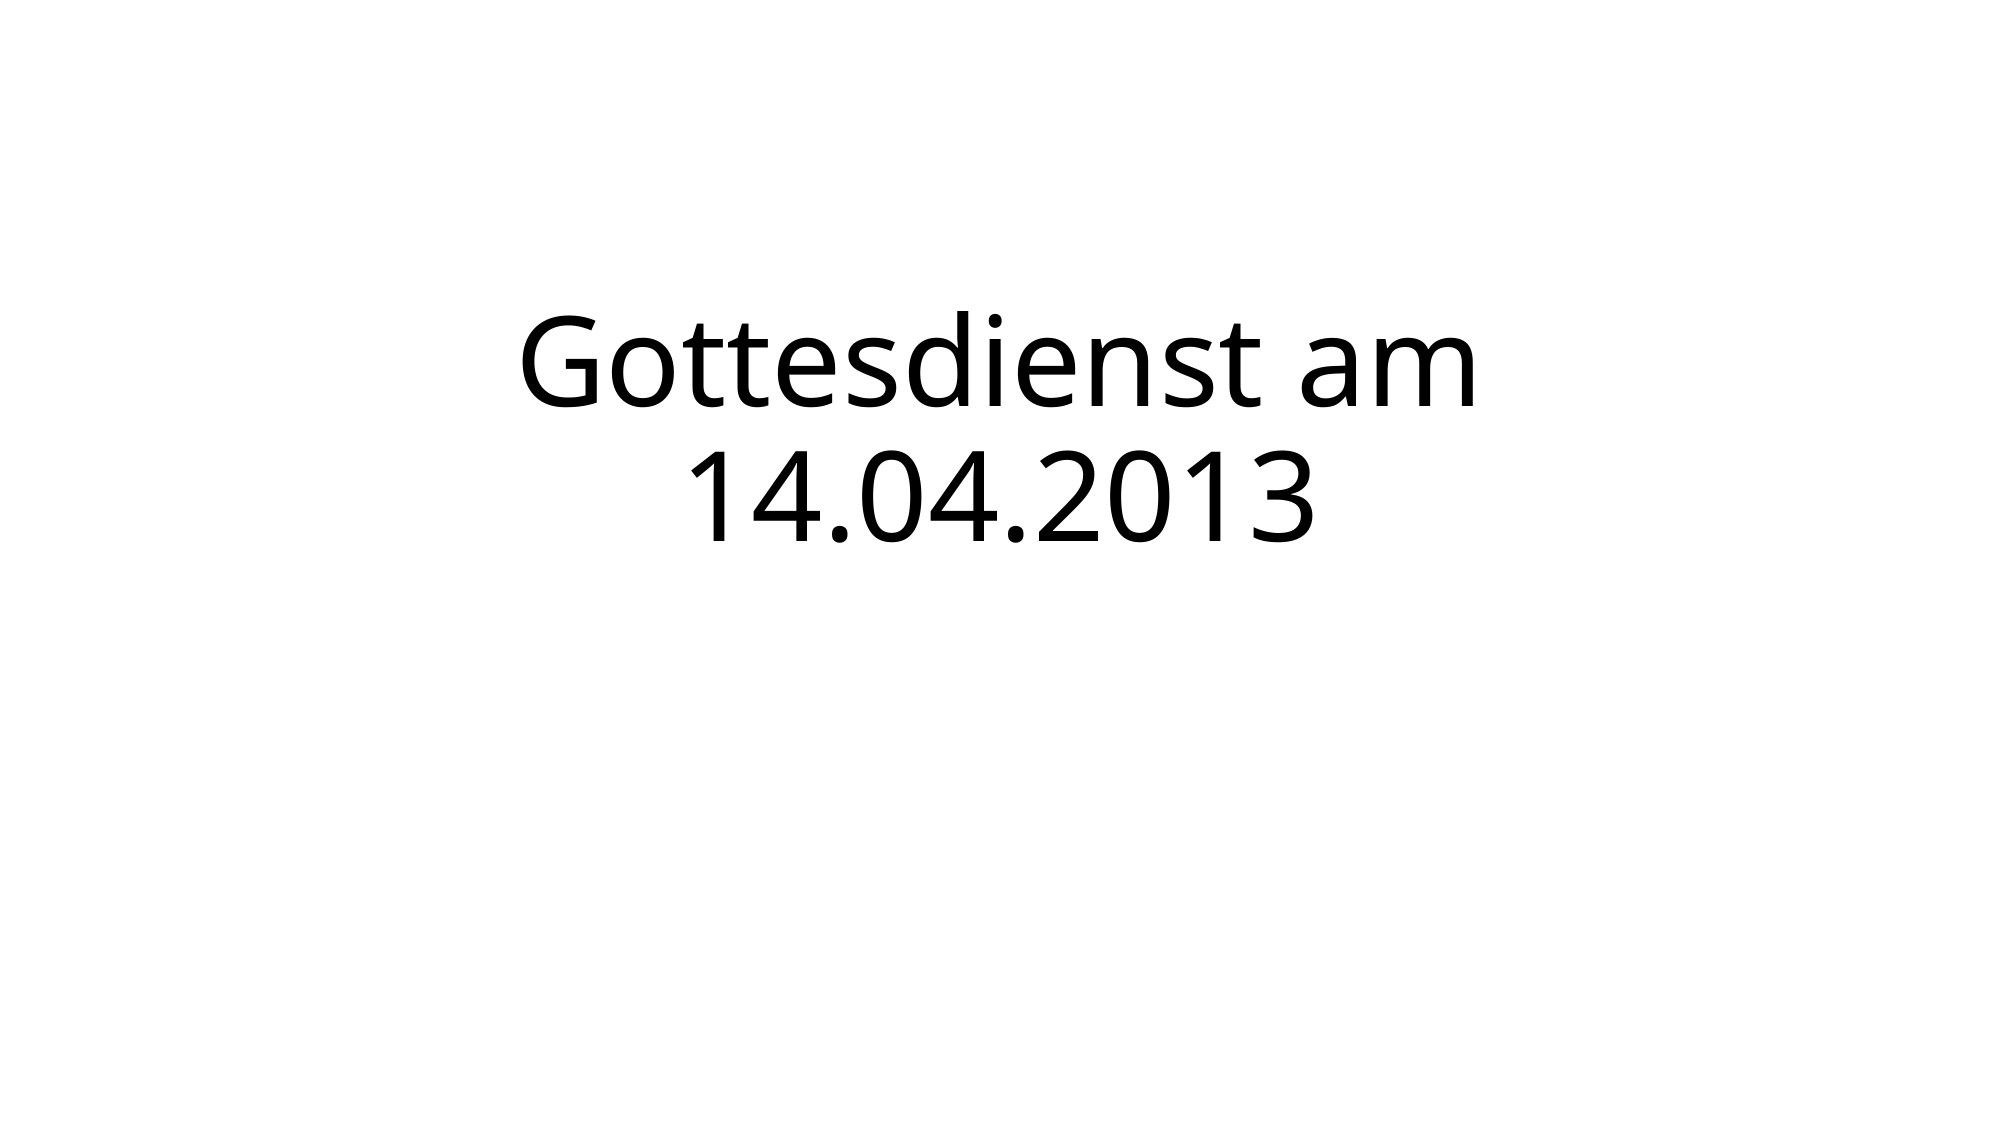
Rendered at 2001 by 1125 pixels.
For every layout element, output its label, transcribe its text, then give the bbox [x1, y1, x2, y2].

title Gottesdienst am 14.04.2013 [249, 184, 1750, 576]
